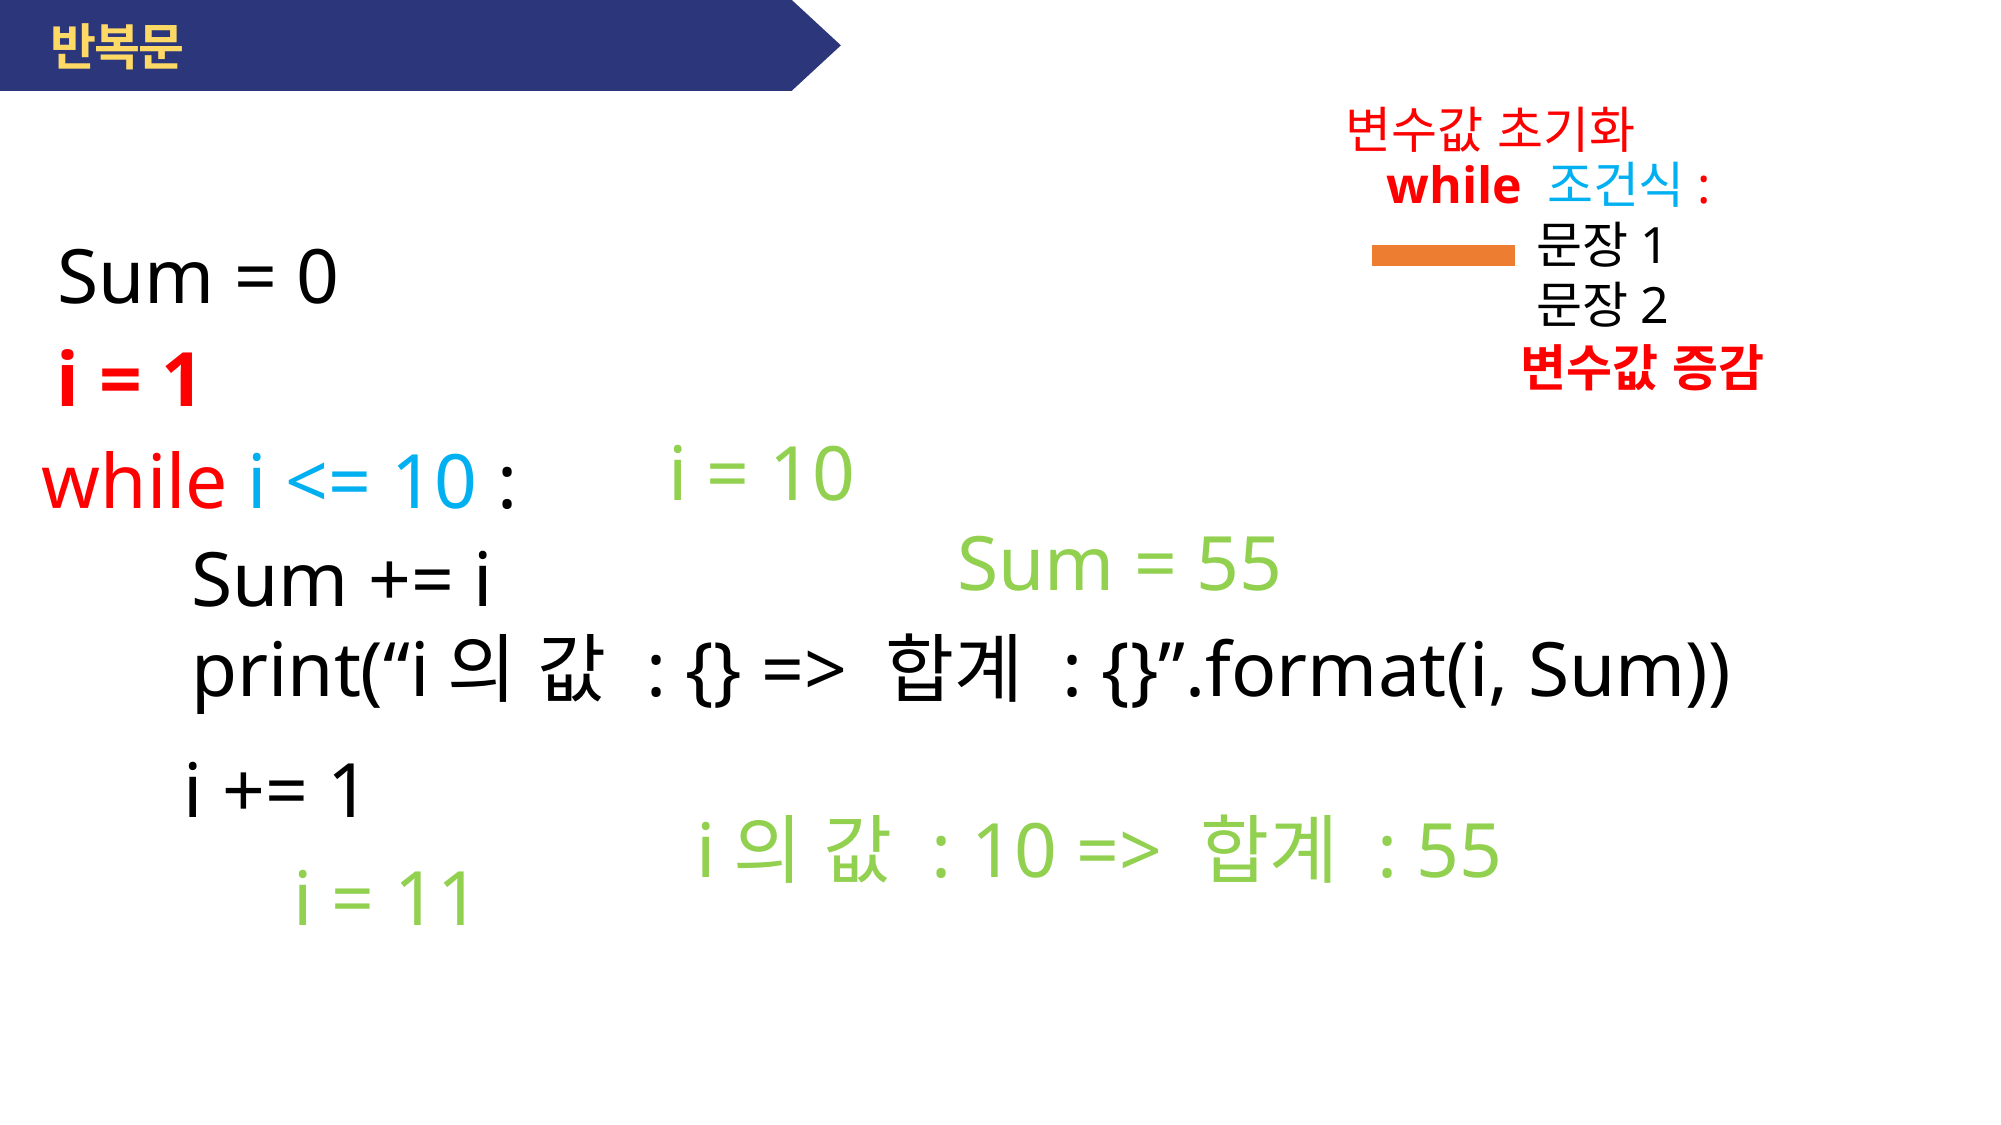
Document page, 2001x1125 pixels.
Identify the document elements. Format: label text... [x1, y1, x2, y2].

text_box Sum = 55 [942, 508, 1298, 614]
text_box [0, 0, 1097, 91]
text_box i += 1 [169, 735, 386, 840]
text_box Sum = 0 [42, 221, 355, 327]
text_box i = 11 [278, 843, 496, 949]
text_box i의 값 : 10 => 합계 : 55 [681, 795, 1518, 901]
text_box i = 1 [42, 323, 220, 426]
text_box while i <= 10 : [27, 426, 532, 531]
text_box Sum += i print(“i의 값 : {} => 합계 : {}”.format(i, Sum)) [176, 524, 1766, 720]
text_box i = 10 [653, 418, 871, 524]
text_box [1359, 90, 1771, 405]
